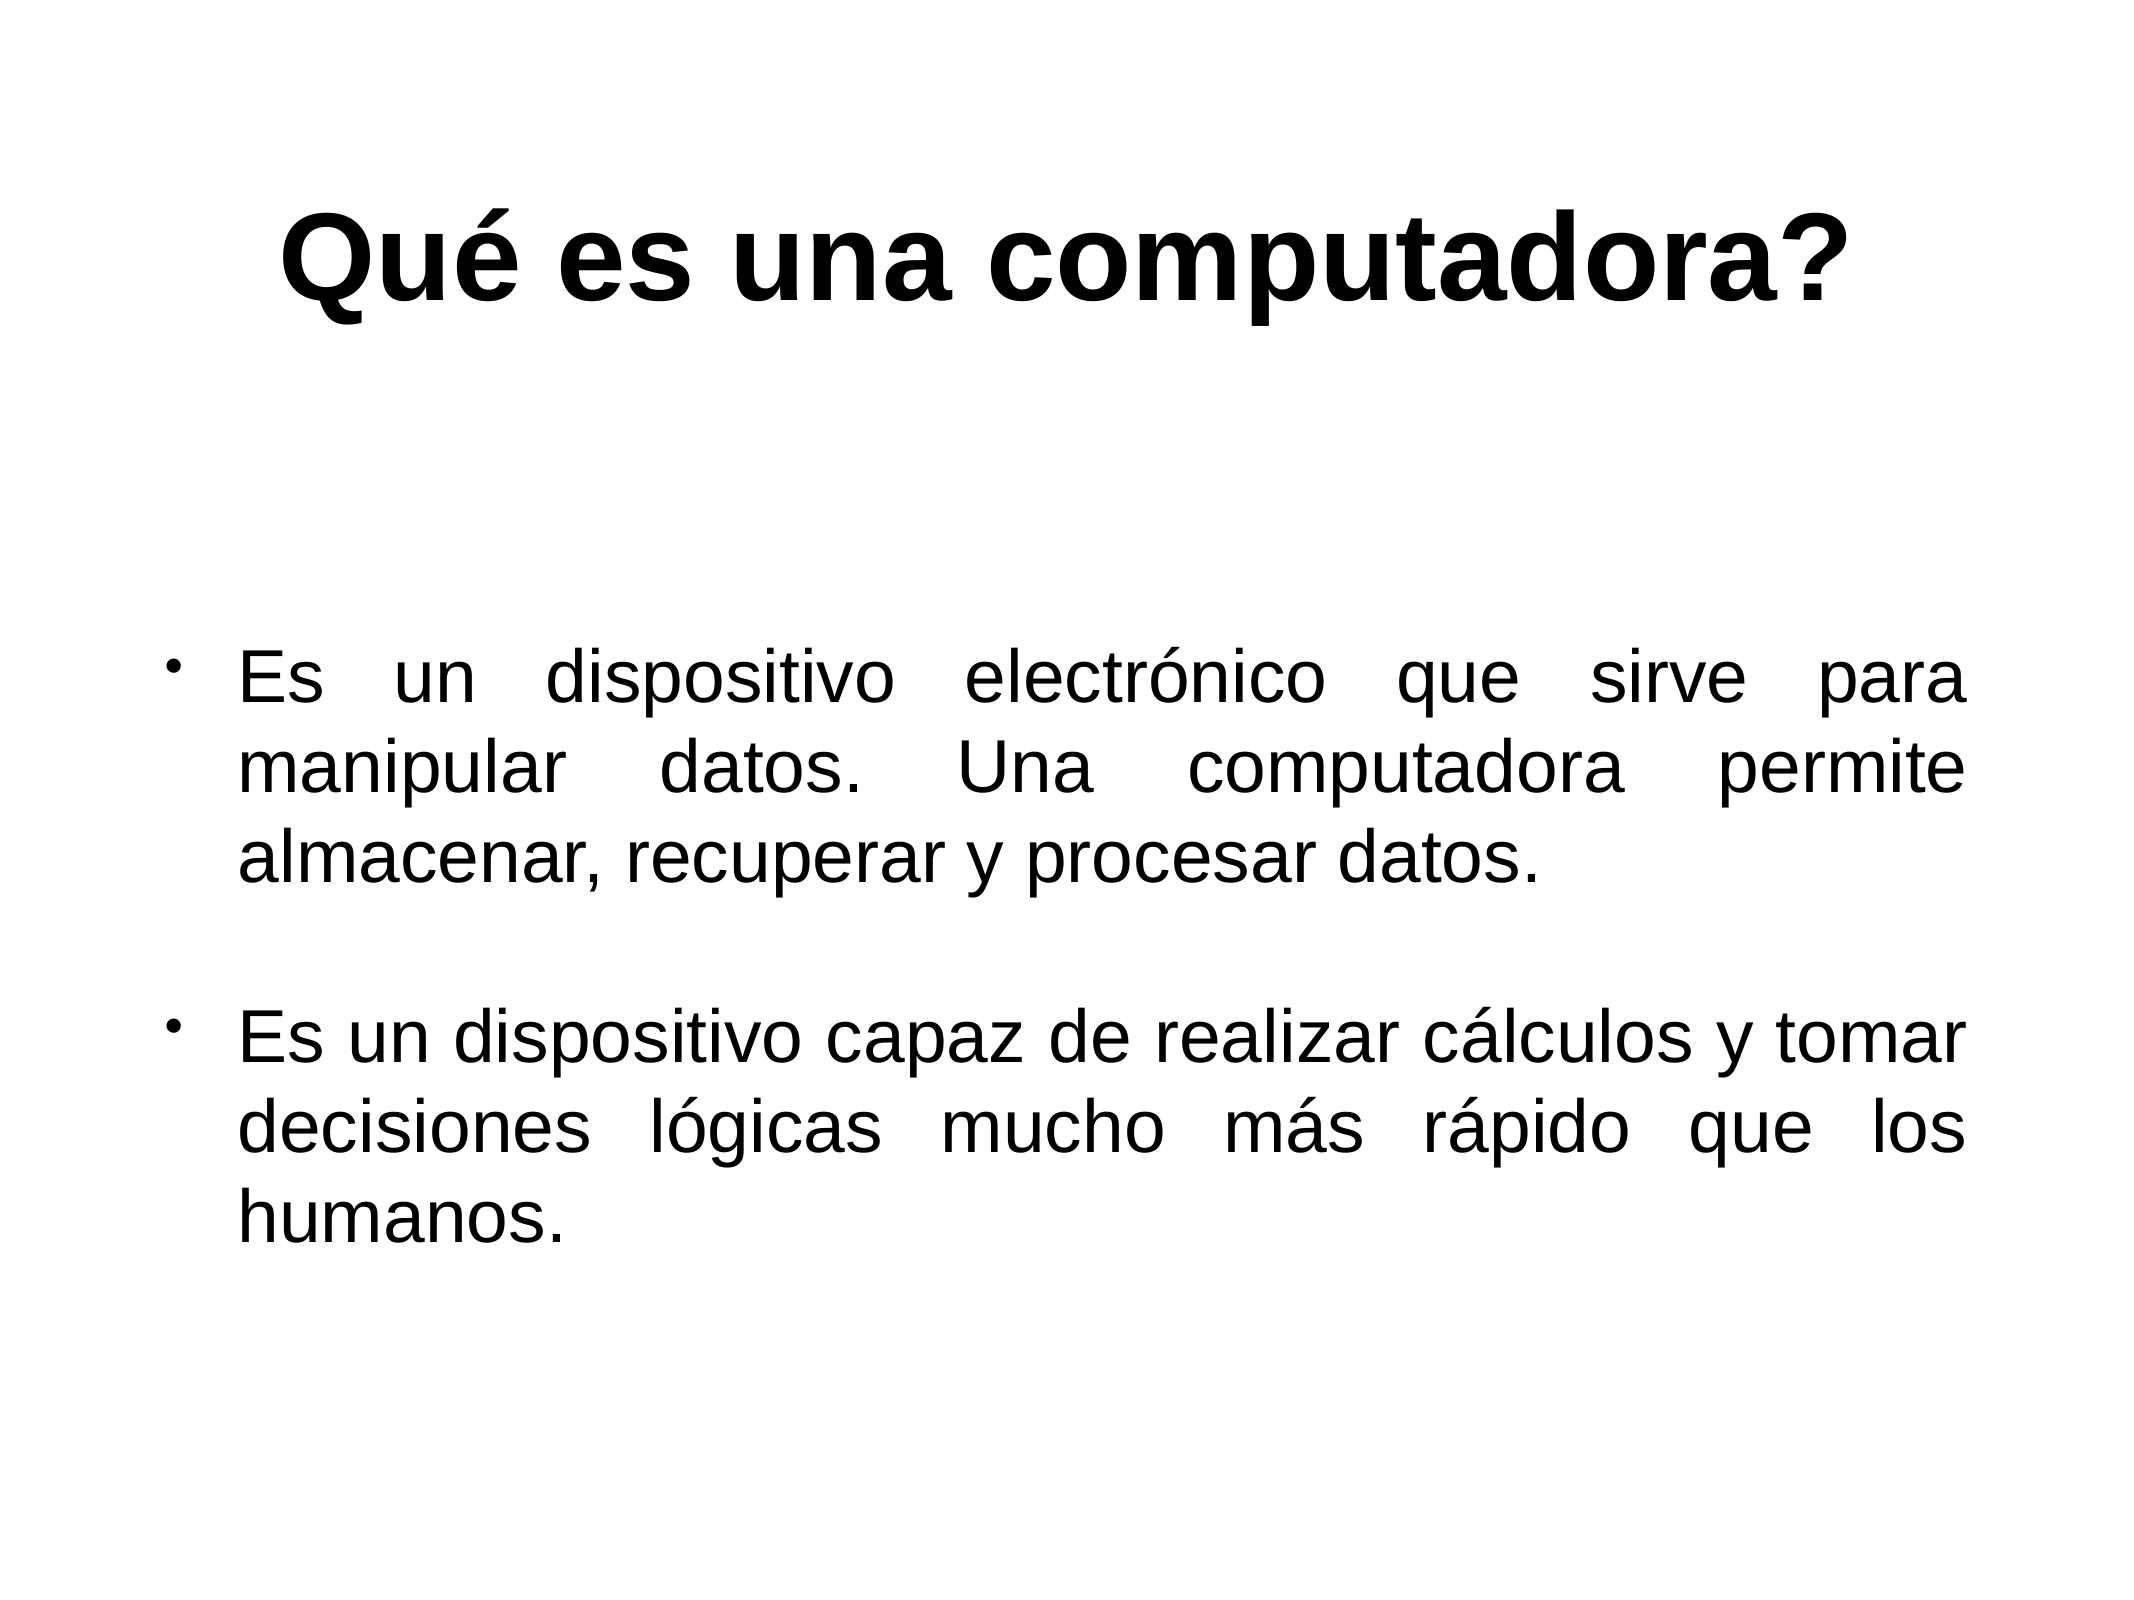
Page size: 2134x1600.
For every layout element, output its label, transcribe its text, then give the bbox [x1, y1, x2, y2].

title Qué es una computadora? [155, 72, 1978, 426]
list Es un dispositivo electrónico que sirve para manipular datos. Una computadora permite almacenar, recuperar y procesar datos. Es un dispositivo capaz de realizar cálculos y tomar decisiones lógicas mucho más rápido que los humanos. [155, 426, 1978, 1459]
